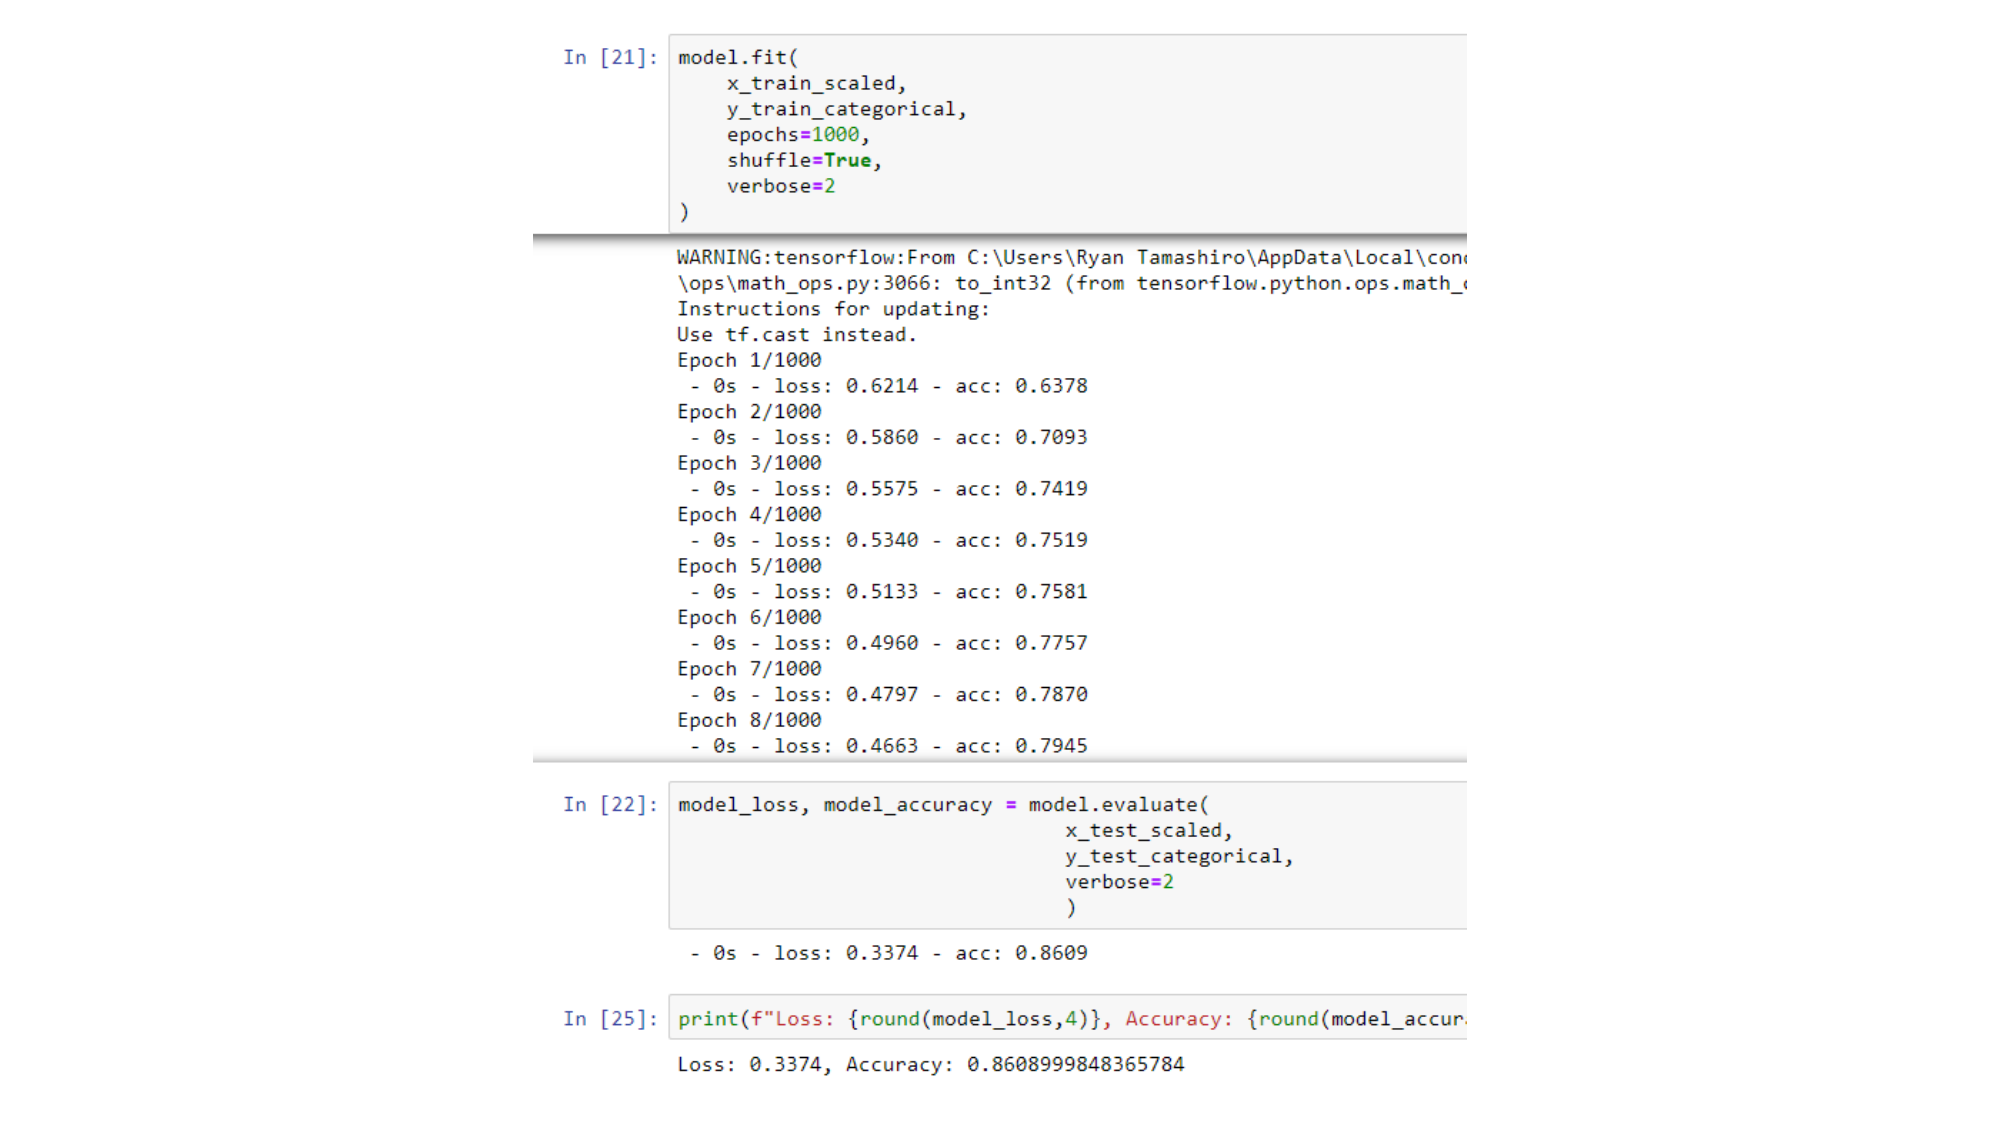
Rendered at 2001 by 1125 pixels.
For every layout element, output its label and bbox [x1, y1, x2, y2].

picture [533, 27, 1467, 1098]
